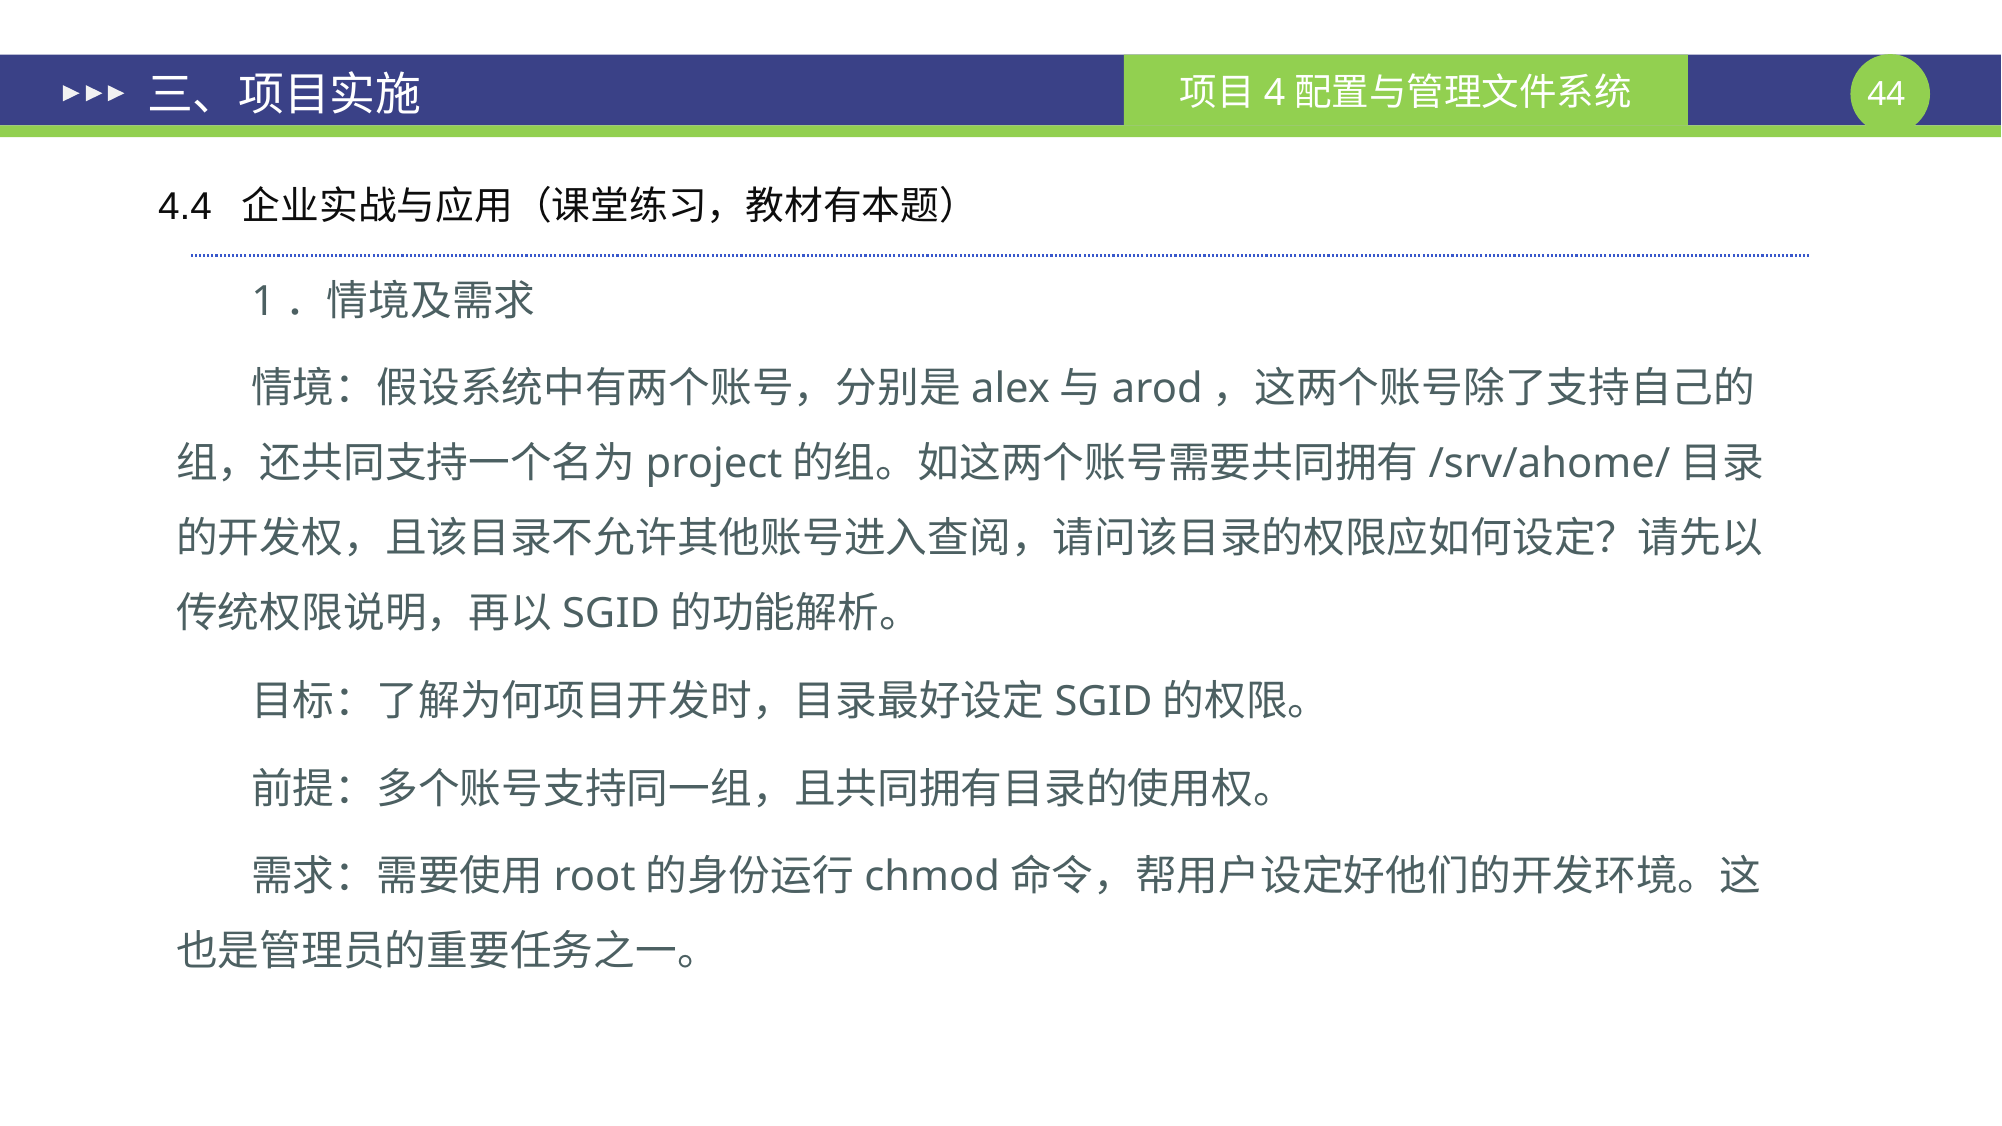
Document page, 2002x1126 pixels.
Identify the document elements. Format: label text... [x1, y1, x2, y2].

list 4.4 企业实战与应用（课堂练习，教材有本题） [138, 161, 1901, 238]
title 三、项目实施 [127, 59, 1207, 126]
text_box 1．情境及需求 情境：假设系统中有两个账号，分别是alex与arod，这两个账号除了支持自己的组，还共同支持一个名为project的组。如这两个账号需要共同拥有/srv/ahome/目录的开发权，且该目录不允许其他账号进入查阅，请问该目录的权限应如何设定？请先以传统权限说明，再以SGID的功能解析。 目标：了解为何项目开发时，目录最好设定SGID的权限。 前提：多个账号支持同一组，且共同拥有目录的使用权。 需求：需要使用root的身份运行chmod命令，帮用户设定好他们的开发环境。这也是管理员的重要任务之一。 [161, 241, 1784, 1024]
